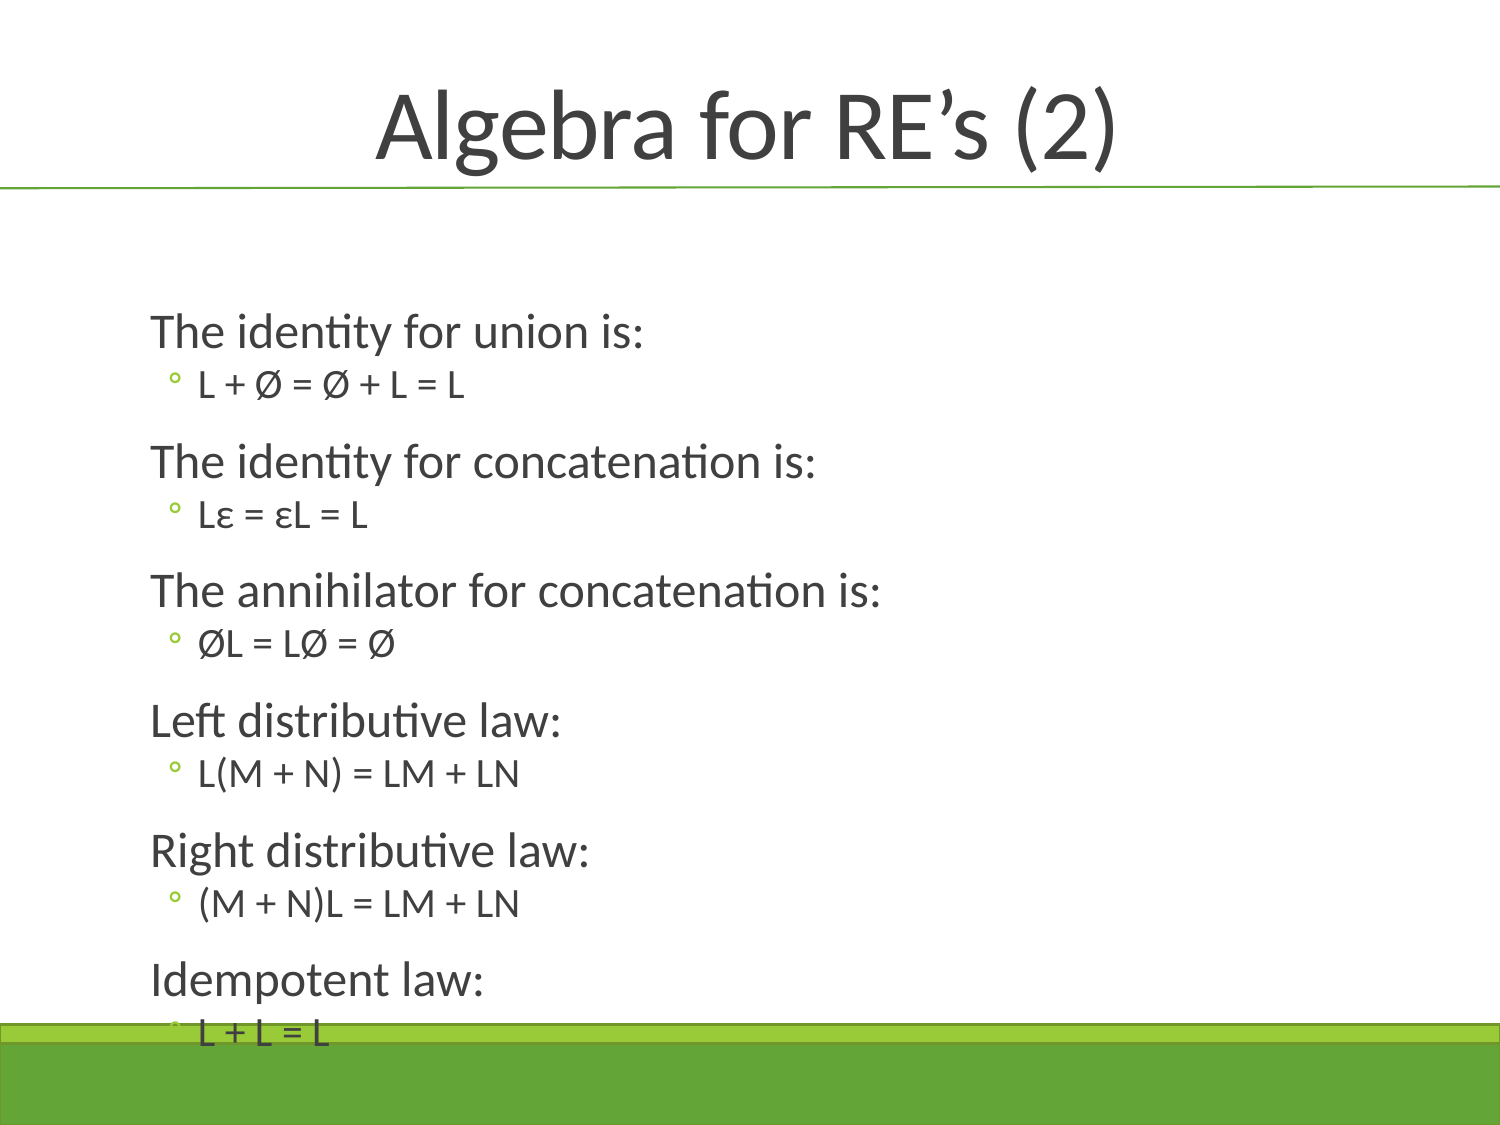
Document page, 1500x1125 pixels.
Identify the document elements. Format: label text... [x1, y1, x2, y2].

title Algebra for RE’s (2) [72, 37, 1423, 188]
list The identity for union is: L + Ø = Ø + L = L The identity for concatenation is: Lε = εL = L The annihilator for concatenation is: ØL = LØ = Ø Left distributive law: L(M + N) = LM + LN Right distributive law: (M + N)L = LM + LN Idempotent law: L + L = L [135, 302, 1373, 963]
